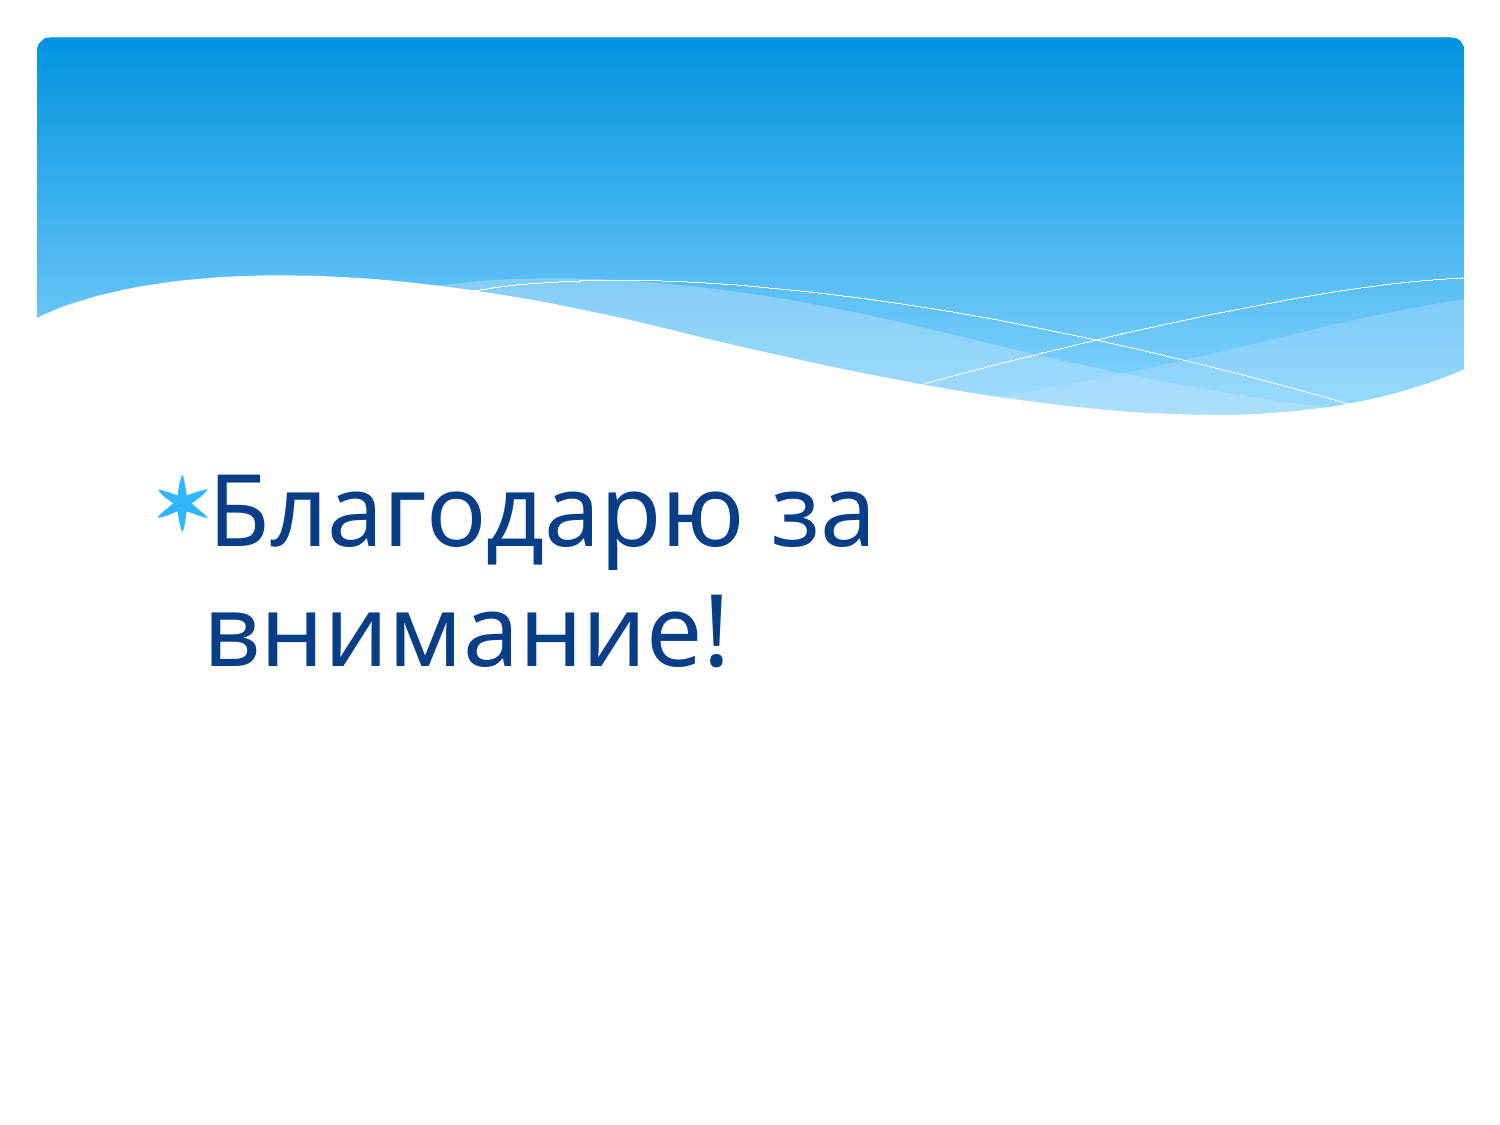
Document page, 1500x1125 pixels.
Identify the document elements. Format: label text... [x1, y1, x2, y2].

list Благодарю за внимание! [143, 438, 1359, 1005]
